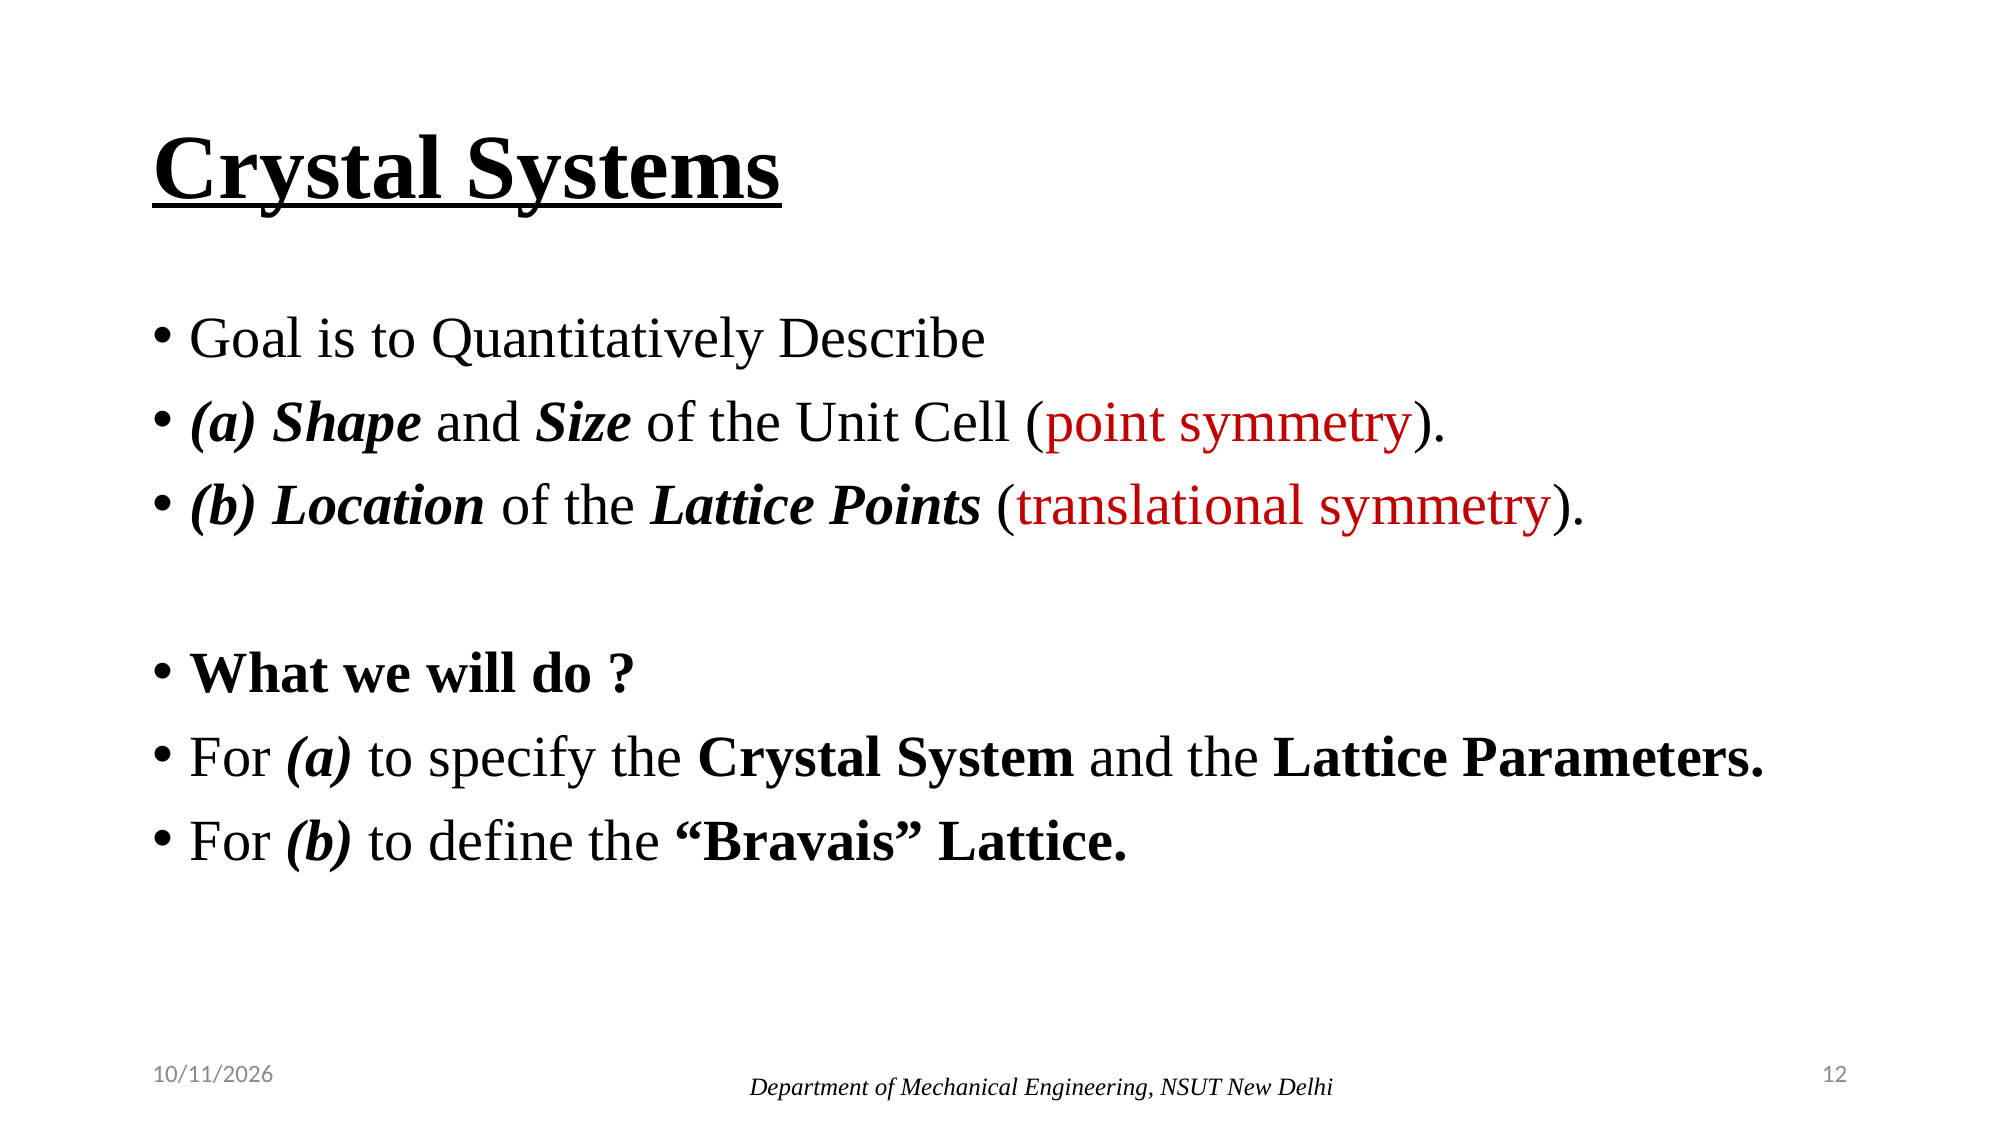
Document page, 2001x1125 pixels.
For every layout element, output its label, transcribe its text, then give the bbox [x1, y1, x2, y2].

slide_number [137, 1042, 588, 1103]
slide_number 12 [1412, 1042, 1863, 1103]
footer Department of Mechanical Engineering, NSUT New Delhi [569, 1055, 1515, 1116]
list Goal is to Quantitatively Describe (a) Shape and Size of the Unit Cell (point symmetry). (b) Location of the Lattice Points (translational symmetry). What we will do ? For (a) to specify the Crystal System and the Lattice Parameters. For (b) to define the “Bravais” Lattice. [137, 299, 1863, 1014]
title Crystal Systems [137, 59, 1863, 278]
